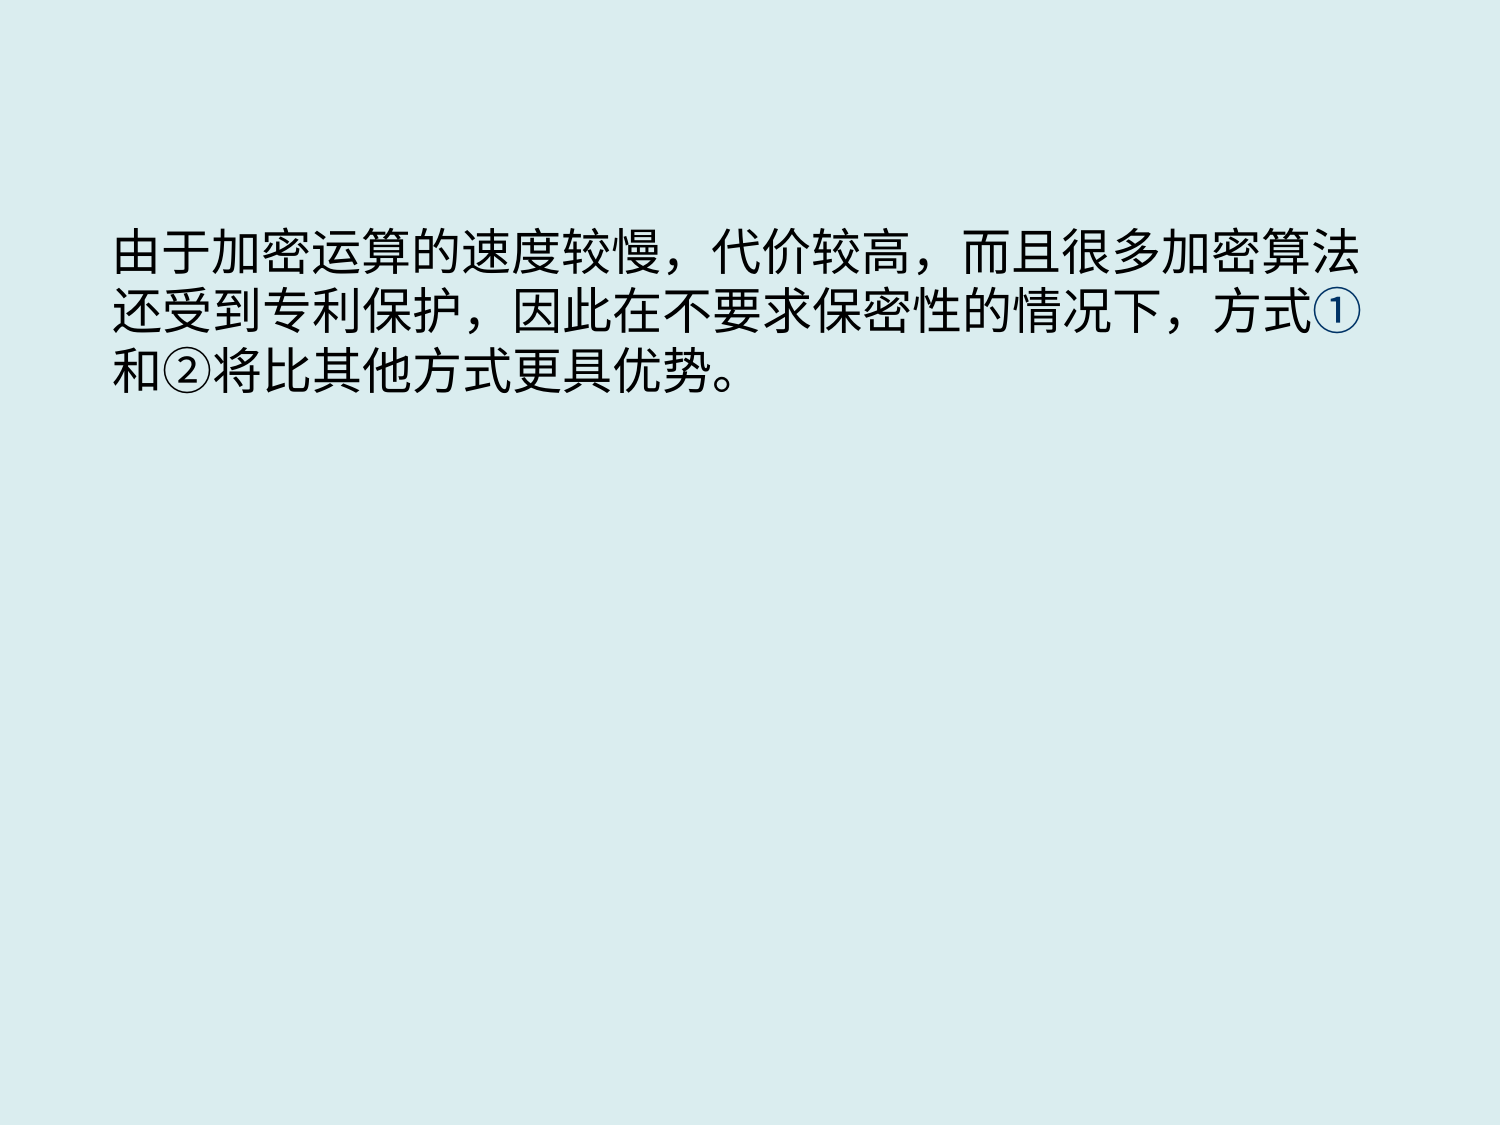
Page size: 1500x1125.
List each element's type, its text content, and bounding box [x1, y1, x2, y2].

subtitle 由于加密运算的速度较慢，代价较高，而且很多加密算法还受到专利保护，因此在不要求保密性的情况下，方式①和②将比其他方式更具优势。 [49, 212, 1426, 469]
